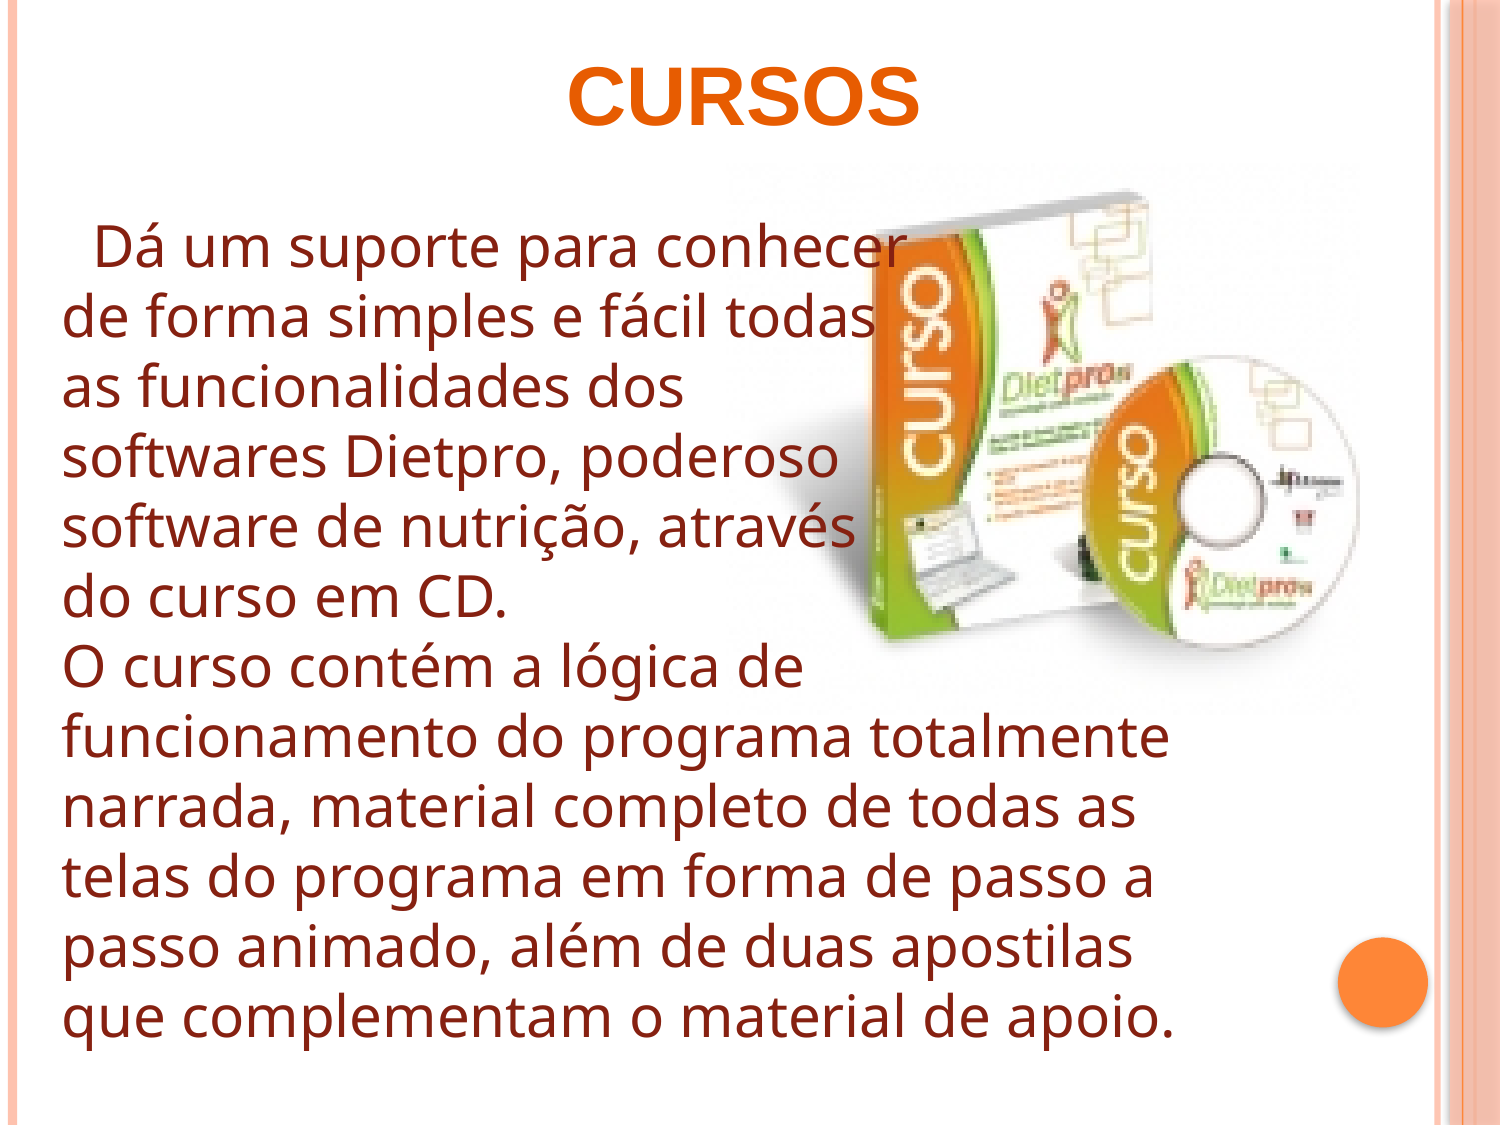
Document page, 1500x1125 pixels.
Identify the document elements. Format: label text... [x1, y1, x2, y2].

text_box CURSOS [81, 35, 1407, 900]
text_box Dá um suporte para conhecer de forma simples e fácil todas as funcionalidades dos softwares Dietpro, poderoso software de nutrição, através do curso em CD. O curso contém a lógica de funcionamento do programa totalmente narrada, material completo de todas as telas do programa em forma de passo a passo animado, além de duas apostilas que complementam o material de apoio. [46, 81, 1207, 1102]
picture [725, 163, 1360, 716]
